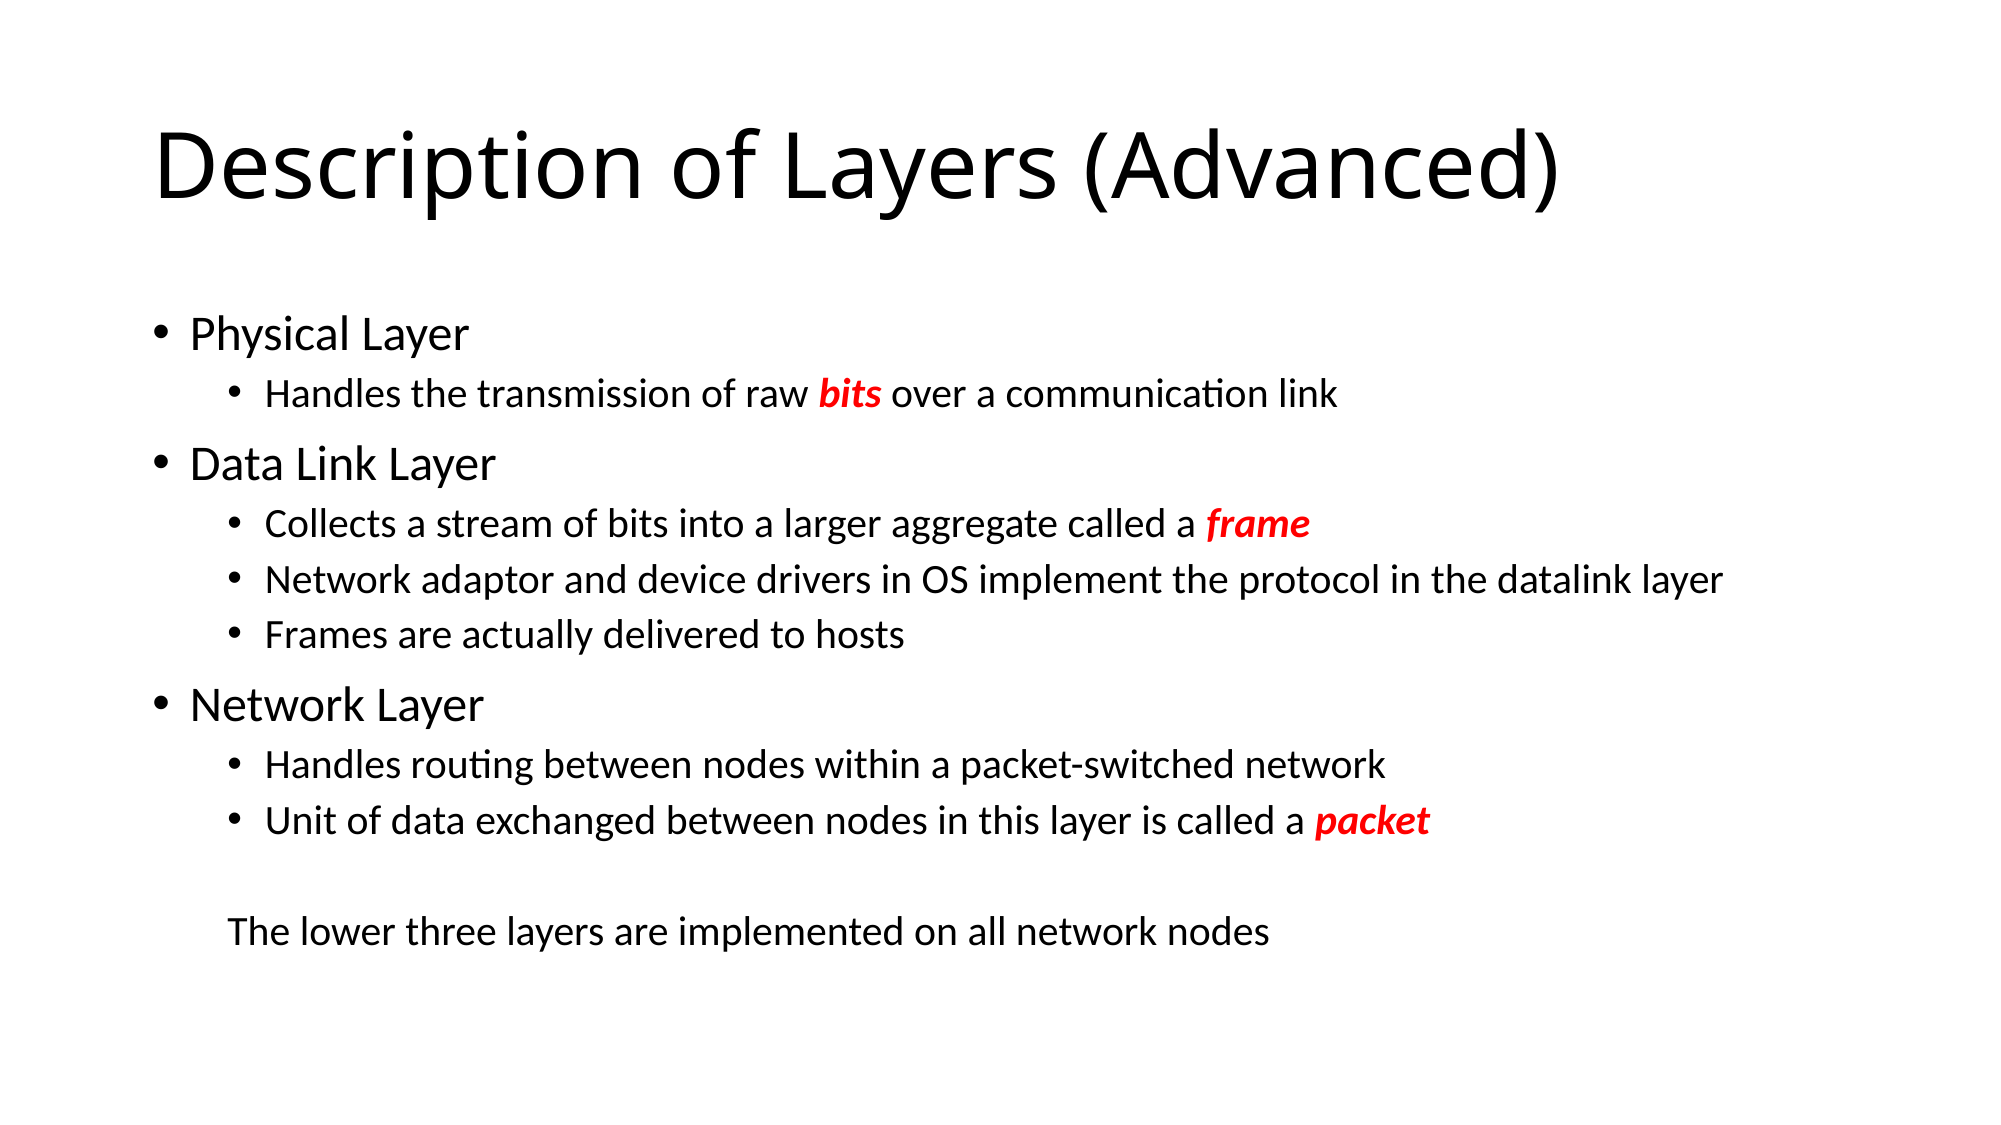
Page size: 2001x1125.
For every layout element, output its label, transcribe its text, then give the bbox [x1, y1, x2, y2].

title Description of Layers (Advanced) [137, 59, 1863, 278]
list Physical Layer Handles the transmission of raw bits over a communication link Data Link Layer Collects a stream of bits into a larger aggregate called a frame Network adaptor and device drivers in OS implement the protocol in the datalink layer Frames are actually delivered to hosts Network Layer Handles routing between nodes within a packet-switched network Unit of data exchanged between nodes in this layer is called a packet The lower three layers are implemented on all network nodes [137, 299, 1863, 1014]
